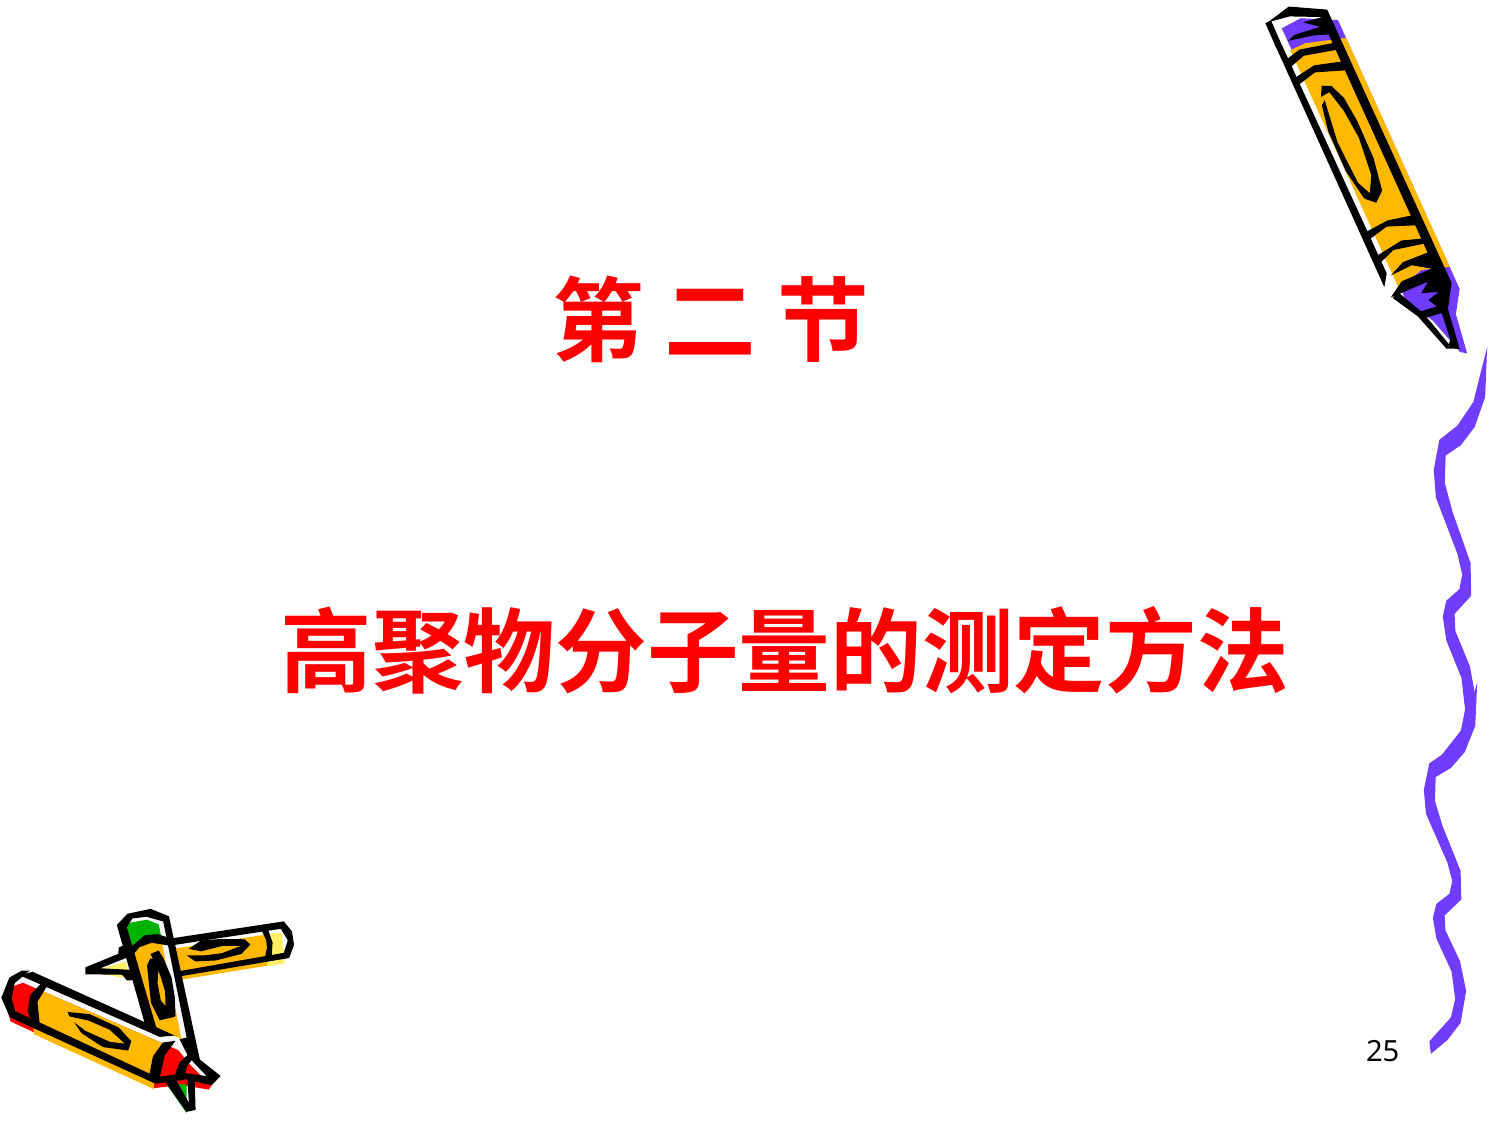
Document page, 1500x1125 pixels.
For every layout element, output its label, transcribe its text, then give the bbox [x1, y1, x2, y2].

text_box 高聚物分子量的测定方法 [265, 586, 1341, 711]
slide_number 25 [1102, 1025, 1415, 1100]
text_box 第 二 节 [537, 255, 939, 381]
